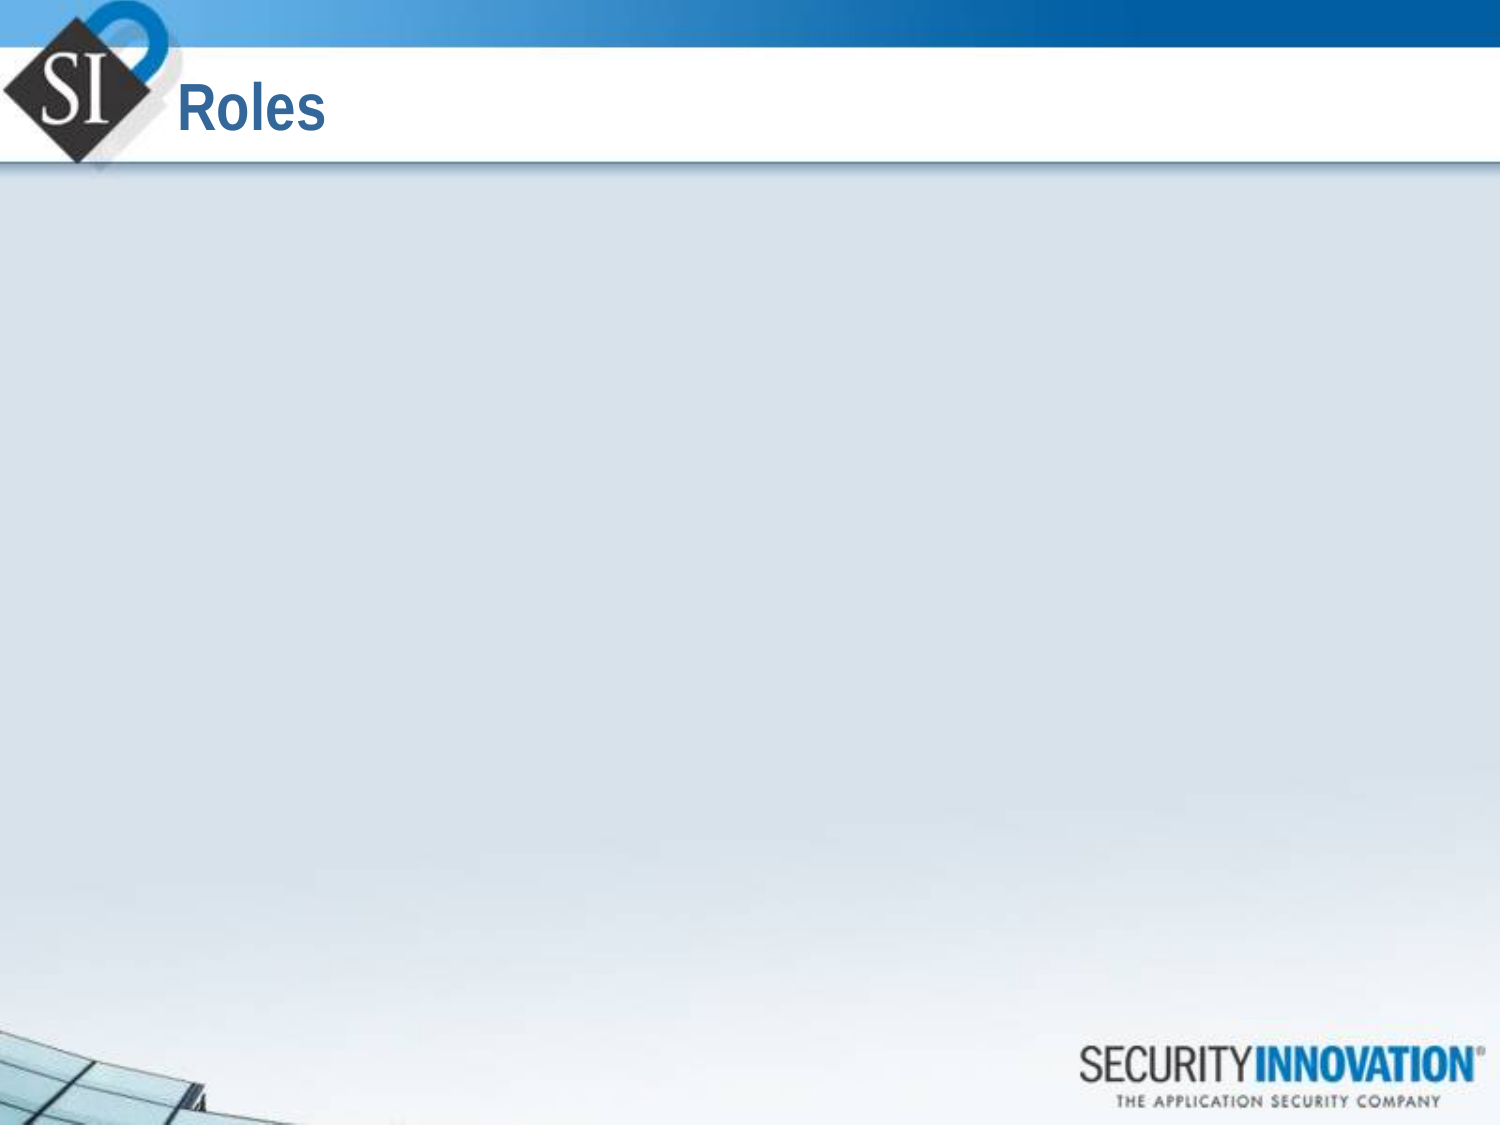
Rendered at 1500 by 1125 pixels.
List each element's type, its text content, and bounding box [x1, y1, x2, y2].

picture [0, 0, 1500, 1125]
title Roles [162, 56, 1288, 152]
